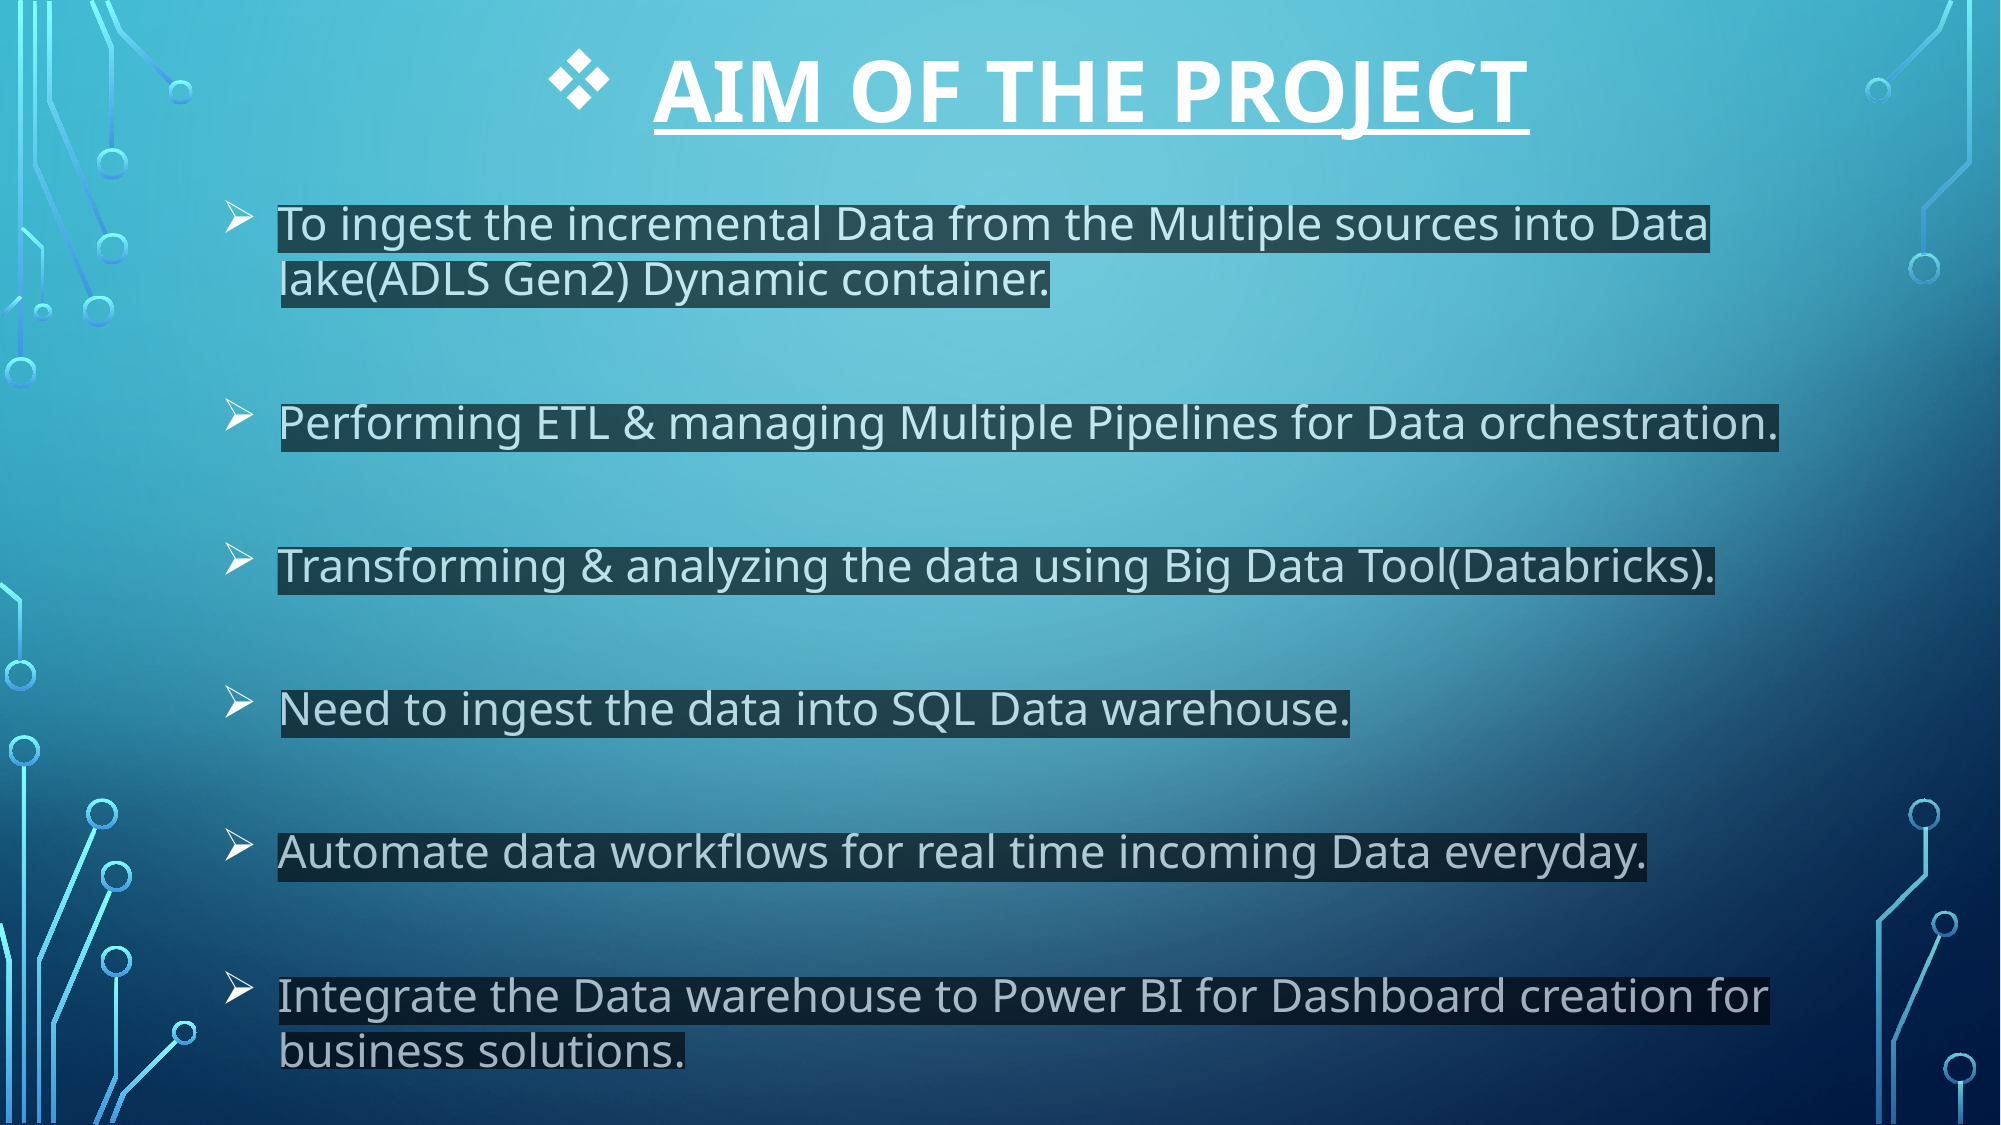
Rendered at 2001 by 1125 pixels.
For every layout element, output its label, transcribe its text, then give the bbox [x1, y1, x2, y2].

text_box To ingest the incremental Data from the Multiple sources into Data lake(ADLS Gen2) Dynamic container. Performing ETL & managing Multiple Pipelines for Data orchestration. Transforming & analyzing the data using Big Data Tool(Databricks). Need to ingest the data into SQL Data warehouse. Automate data workflows for real time incoming Data everyday. Integrate the Data warehouse to Power BI for Dashboard creation for business solutions. [211, 195, 1814, 1106]
title AIM OF THE PROJECT [427, 19, 1644, 141]
